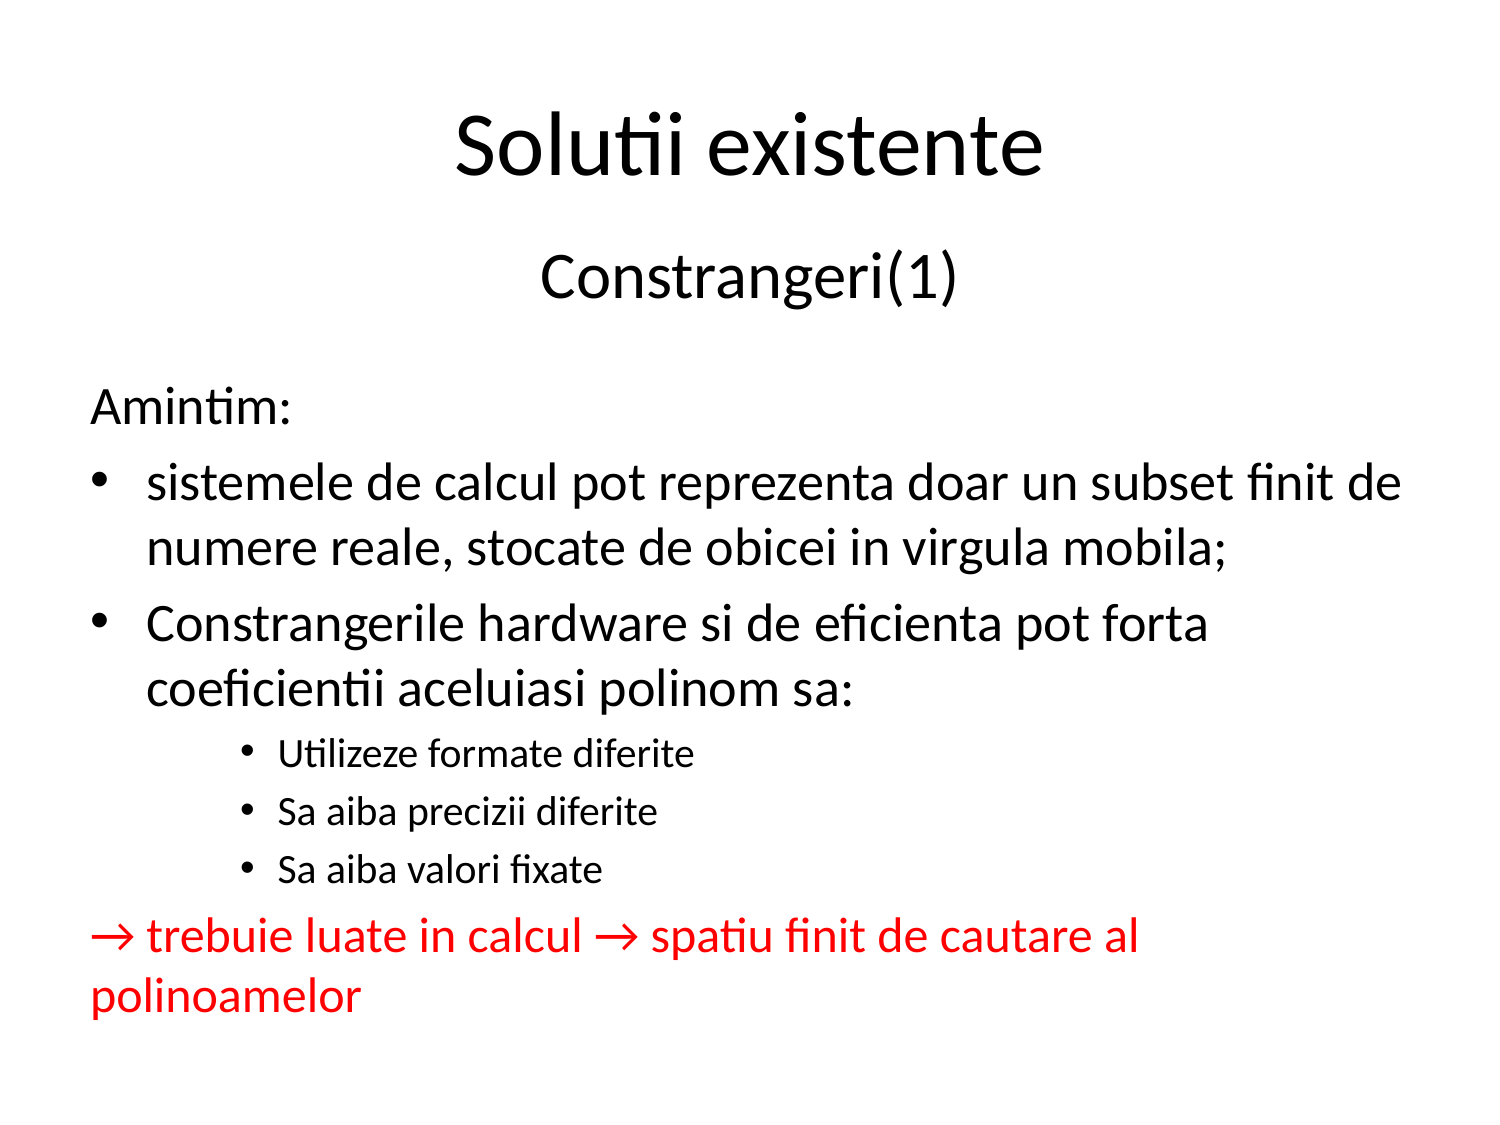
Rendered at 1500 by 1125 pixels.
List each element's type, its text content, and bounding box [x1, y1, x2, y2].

list Amintim: sistemele de calcul pot reprezenta doar un subset finit de numere reale, stocate de obicei in virgula mobila; Constrangerile hardware si de eficienta pot forta coeficientii aceluiasi polinom sa: Utilizeze formate diferite Sa aiba precizii diferite Sa aiba valori fixate → trebuie luate in calcul → spatiu finit de cautare al polinoamelor [75, 362, 1425, 1063]
title Solutii existente [75, 45, 1425, 233]
text_box Constrangeri(1) [500, 224, 1000, 320]
